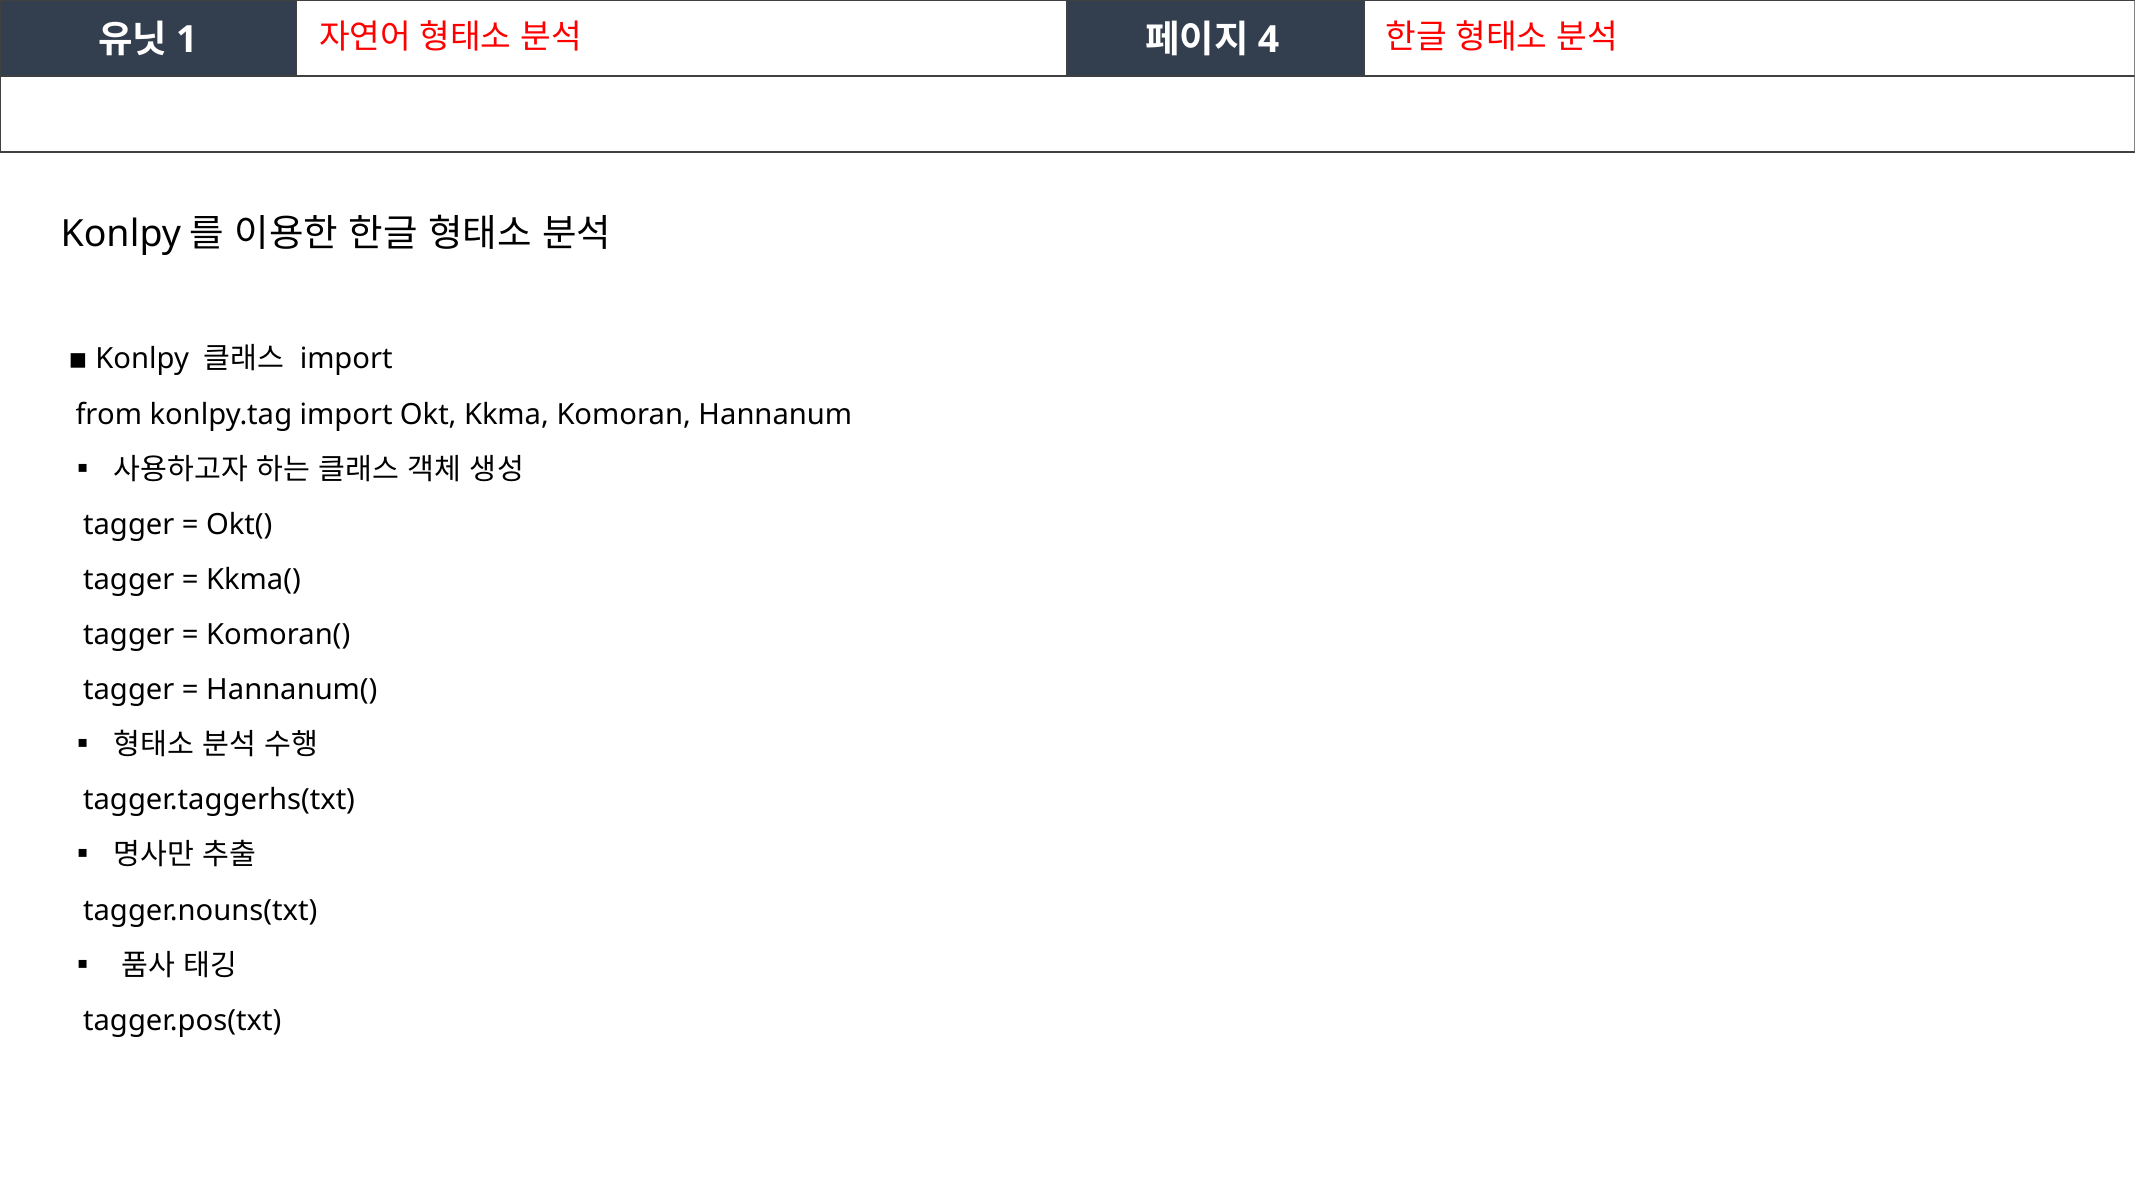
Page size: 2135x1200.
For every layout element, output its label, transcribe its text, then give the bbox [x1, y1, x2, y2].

text_box 페이지4 [1070, 7, 1355, 67]
list Konlpy를 이용한 한글 형태소 분석 ▪ Konlpy 클래스 import from konlpy.tag import Okt, Kkma, Komoran, Hannanum ▪ 사용하고자 하는 클래스 객체 생성 tagger = Okt() tagger = Kkma() tagger = Komoran() tagger = Hannanum() ▪ 형태소 분석 수행 tagger.taggerhs(txt) ▪ 명사만 추출 tagger.nouns(txt) ▪ 품사 태깅 tagger.pos(txt) [45, 196, 2090, 1088]
list 자연어 형태소 분석 [304, 7, 1048, 69]
text_box 유닛1 [6, 7, 290, 67]
list 한글 형태소 분석 [1370, 7, 2115, 69]
